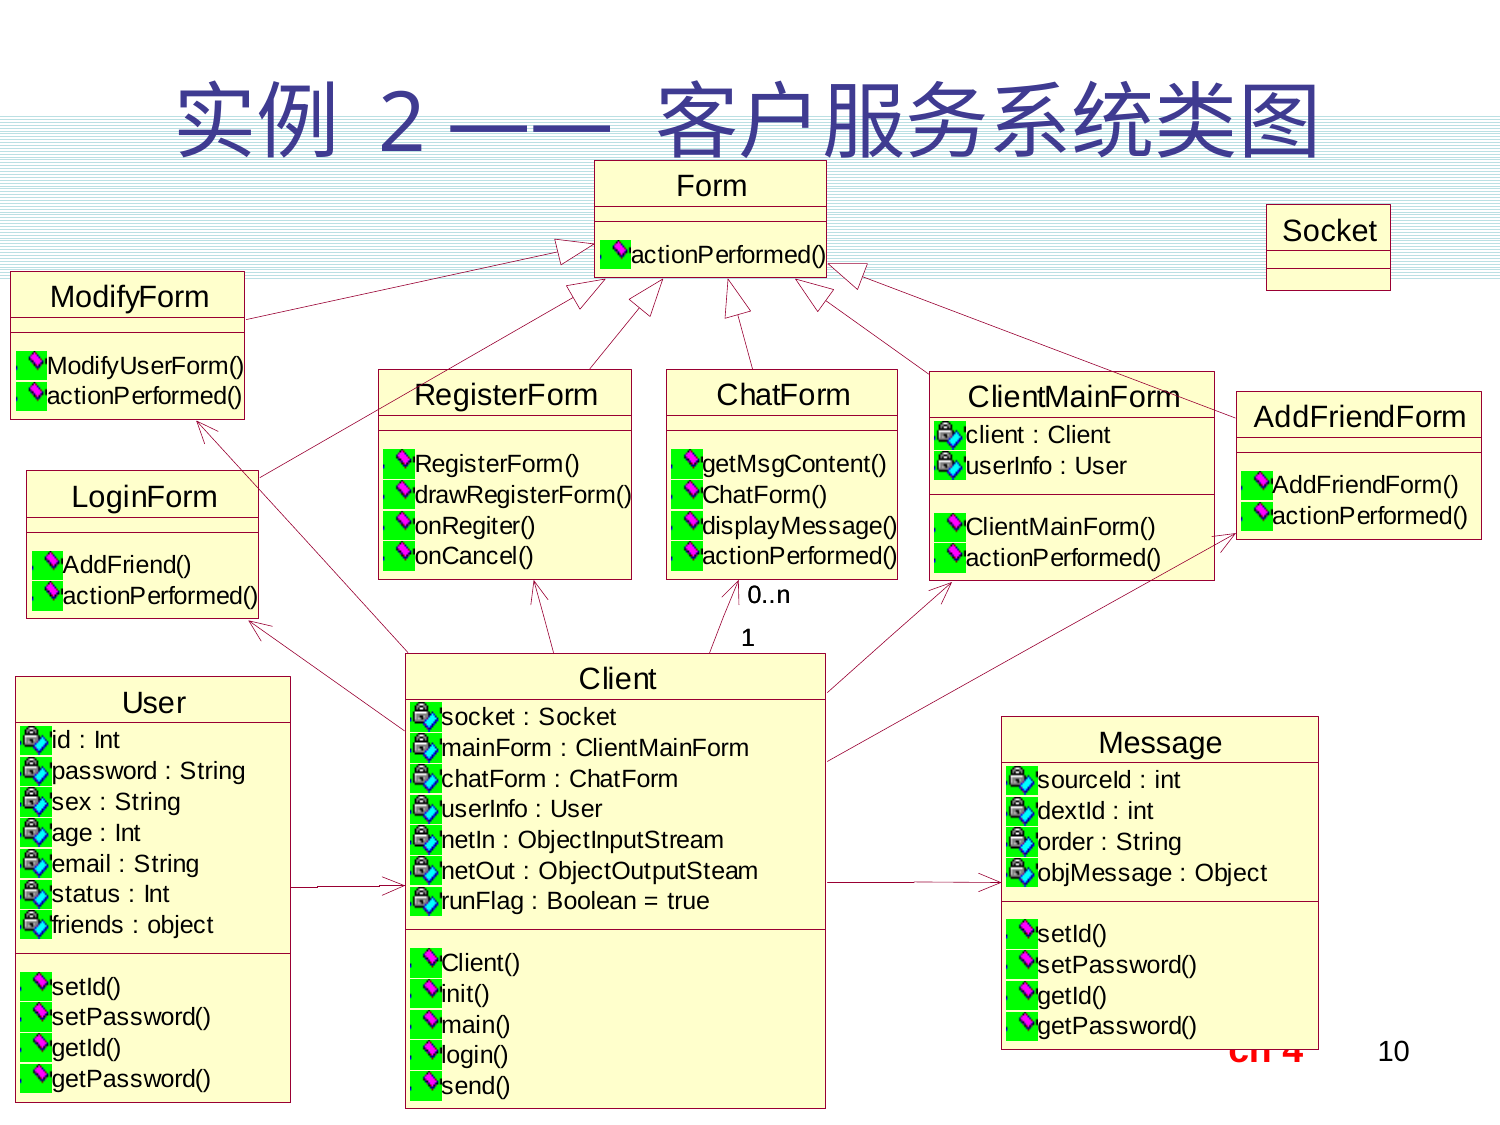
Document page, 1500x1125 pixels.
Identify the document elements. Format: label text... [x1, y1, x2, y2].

picture [0, 112, 1500, 1125]
text_box 实例 2 —— 客户服务系统类图 [158, 30, 1475, 108]
